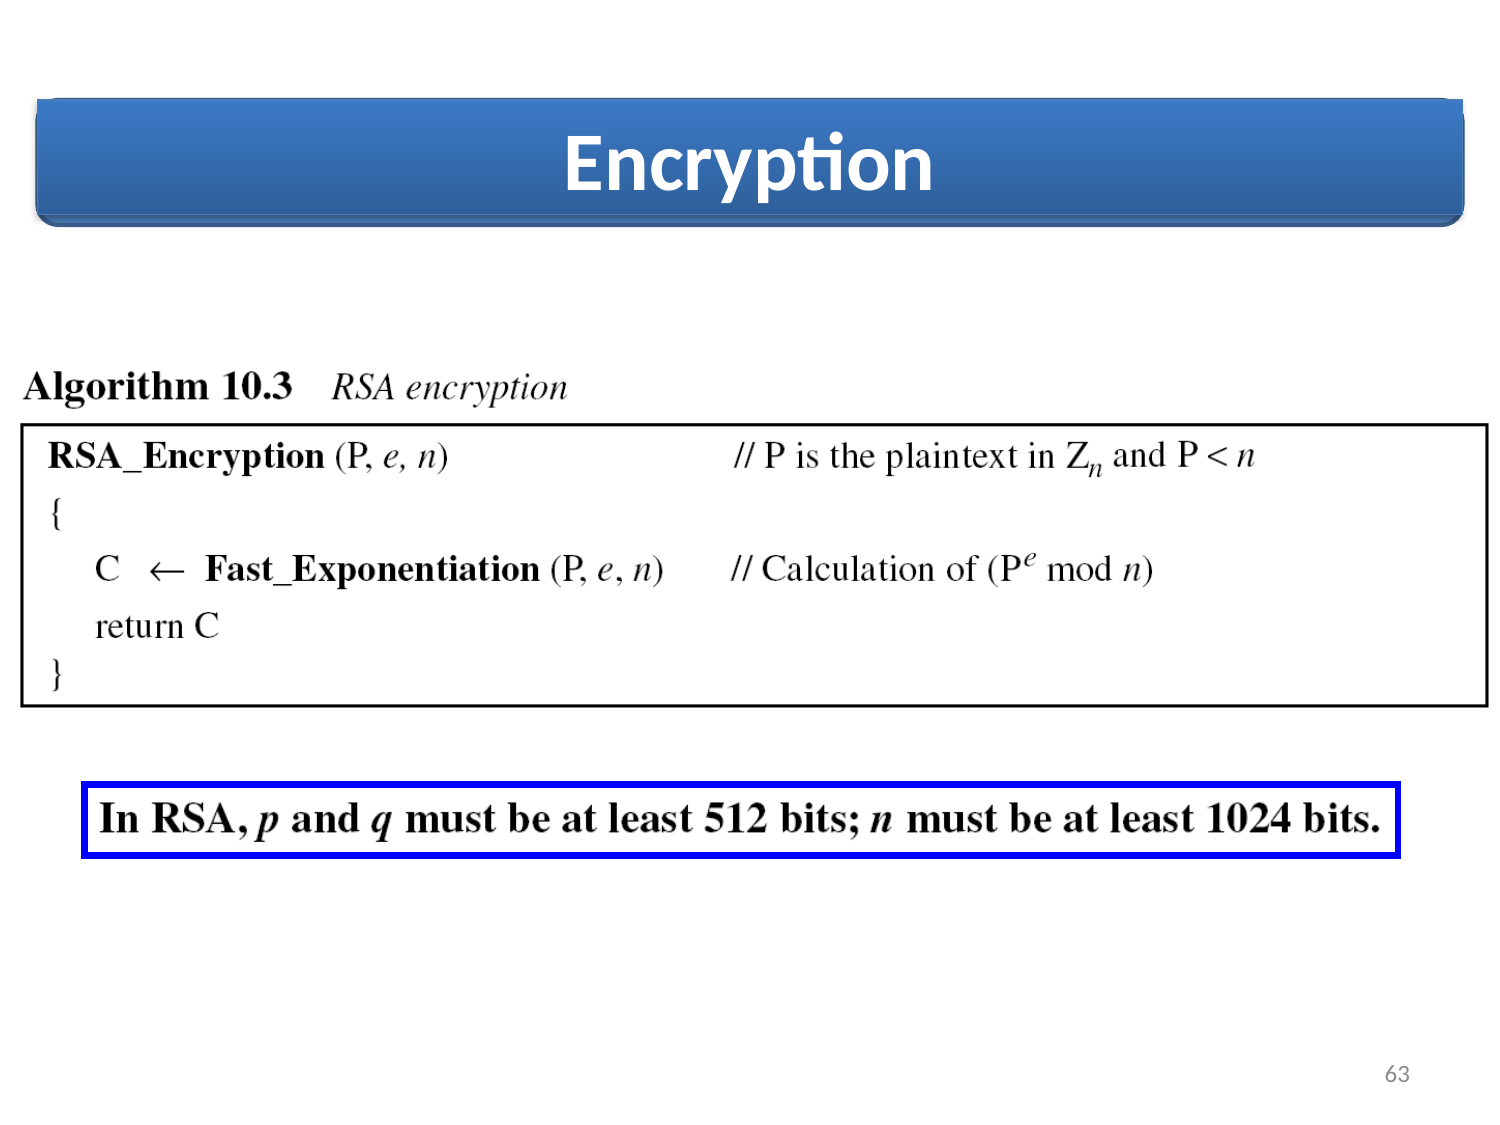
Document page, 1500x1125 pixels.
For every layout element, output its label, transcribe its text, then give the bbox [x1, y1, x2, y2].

picture [7, 362, 1500, 720]
slide_number 63 [1074, 1042, 1425, 1103]
text_box Encryption [37, 99, 1463, 215]
picture [87, 787, 1396, 853]
text_box [46, 224, 1454, 228]
